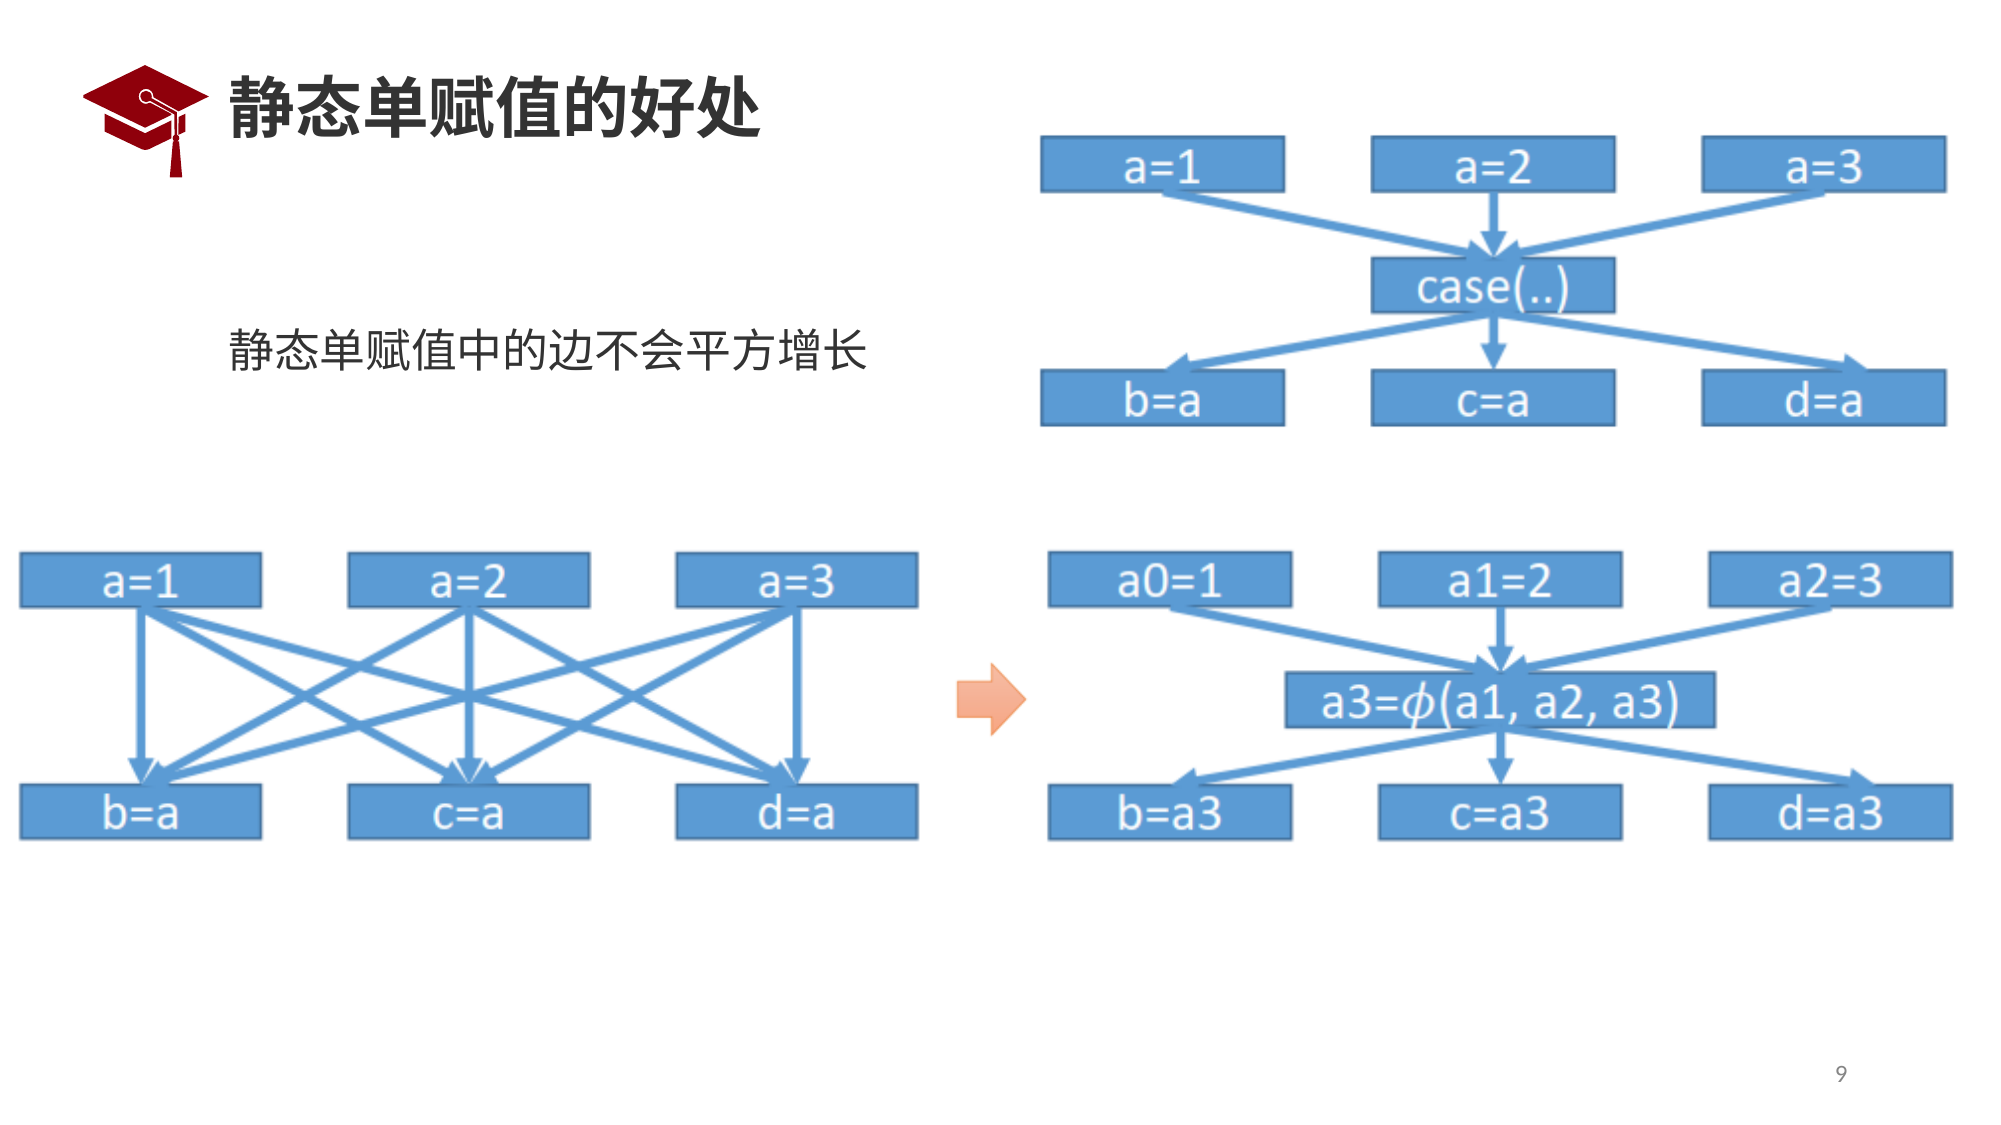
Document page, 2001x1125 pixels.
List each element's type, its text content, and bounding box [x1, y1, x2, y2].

slide_number 9 [1412, 1042, 1863, 1103]
text_box 静态单赋值中的边不会平方增长 [213, 297, 985, 384]
picture [985, 106, 2000, 453]
title 静态单赋值的好处 [213, 55, 1077, 168]
picture [0, 494, 1970, 891]
